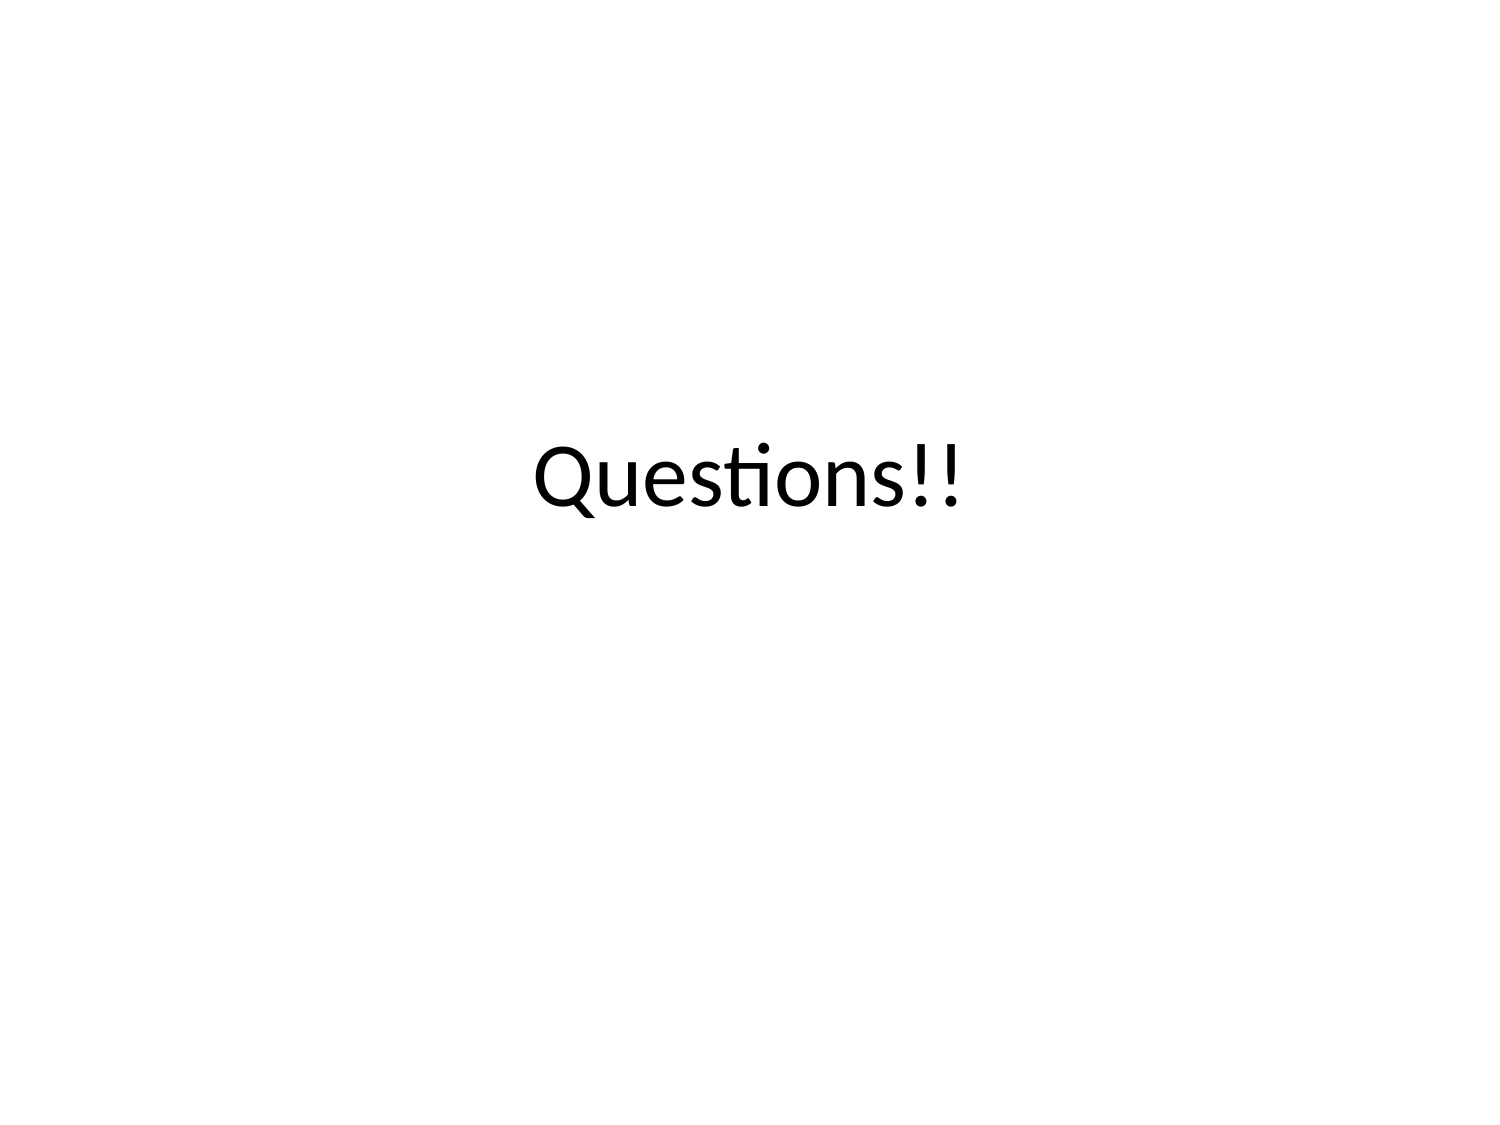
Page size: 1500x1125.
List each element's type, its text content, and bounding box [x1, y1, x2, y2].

title Questions!! [112, 349, 1388, 591]
